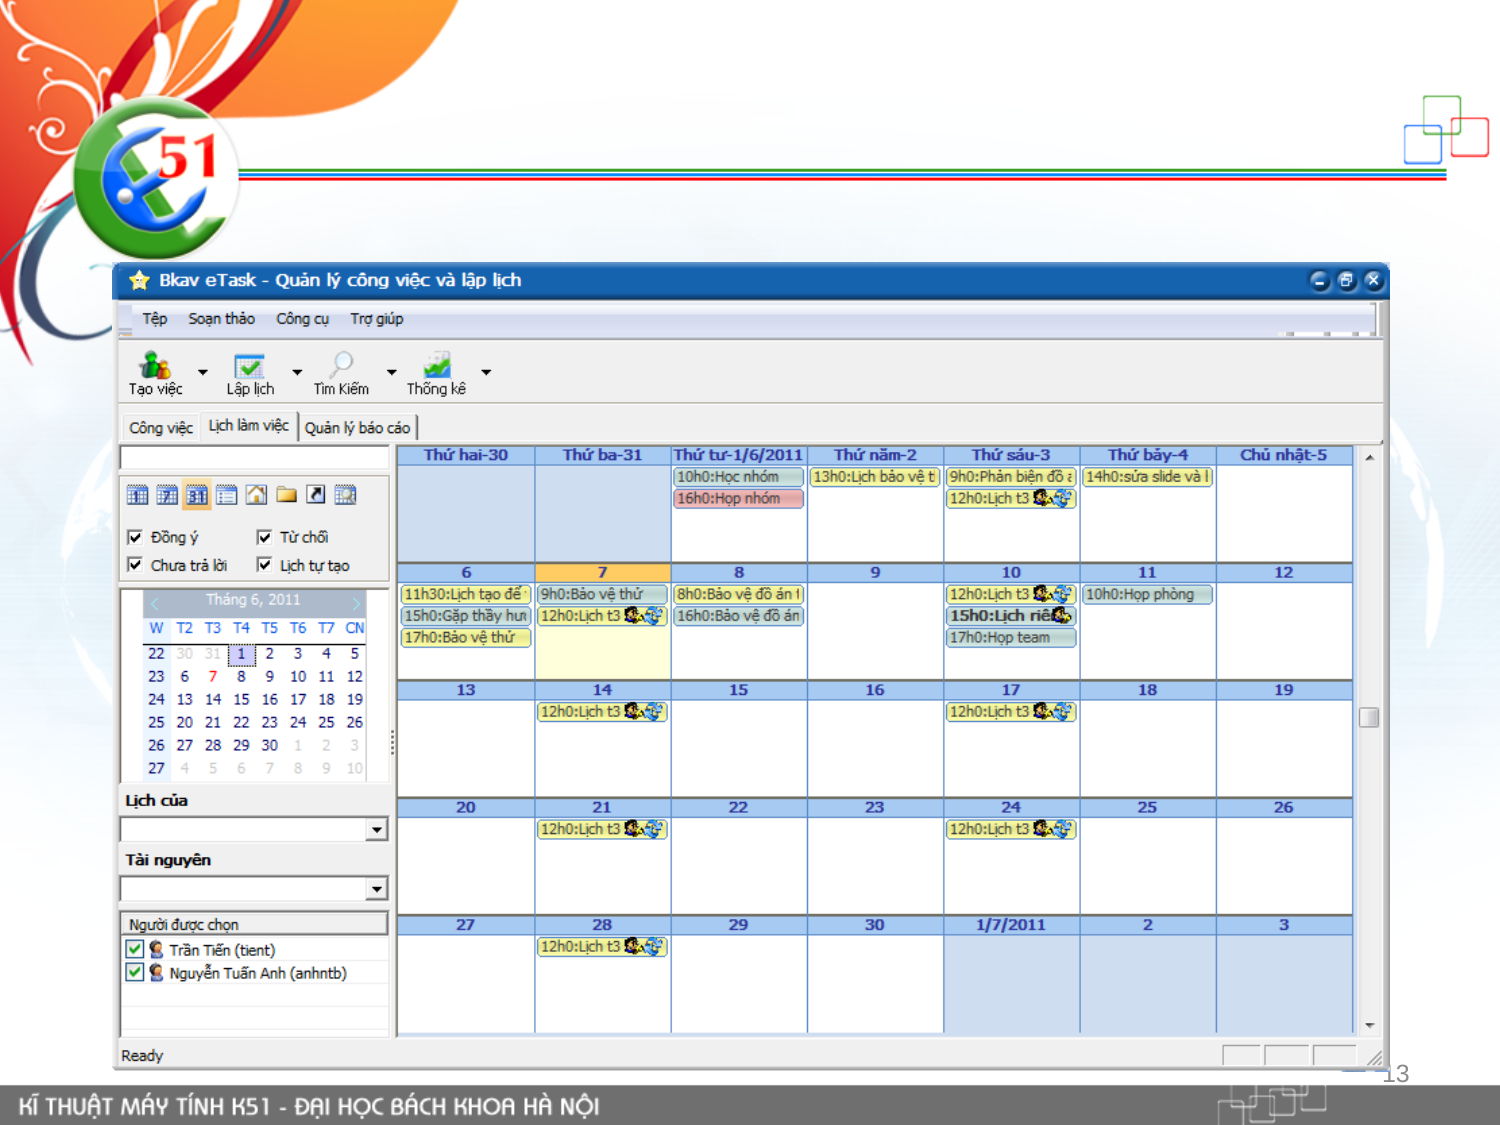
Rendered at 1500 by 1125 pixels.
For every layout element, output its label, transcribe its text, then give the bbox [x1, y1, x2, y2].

slide_number 13 [1074, 1042, 1425, 1103]
picture [0, 0, 1500, 1125]
